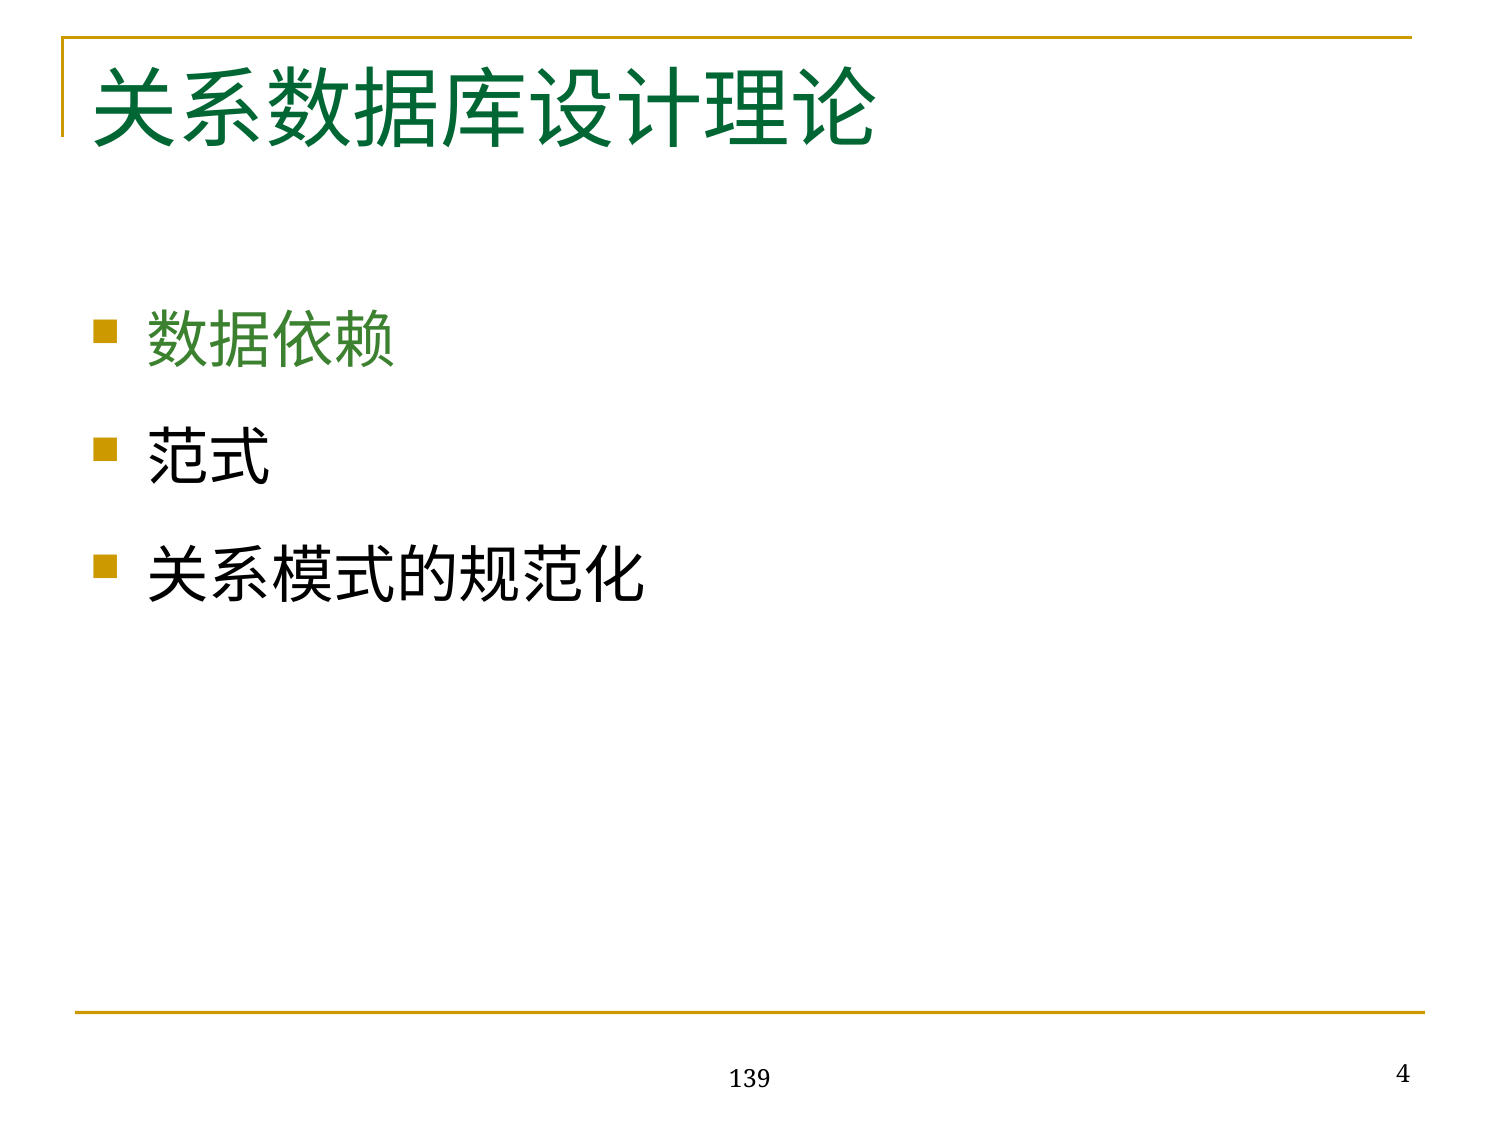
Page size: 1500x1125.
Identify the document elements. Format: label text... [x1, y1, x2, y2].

footer 139 [512, 1025, 988, 1100]
title 关系数据库设计理论 [75, 45, 1425, 233]
slide_number 4 [1074, 1024, 1425, 1100]
list 数据依赖 范式 关系模式的规范化 [75, 262, 1425, 1006]
